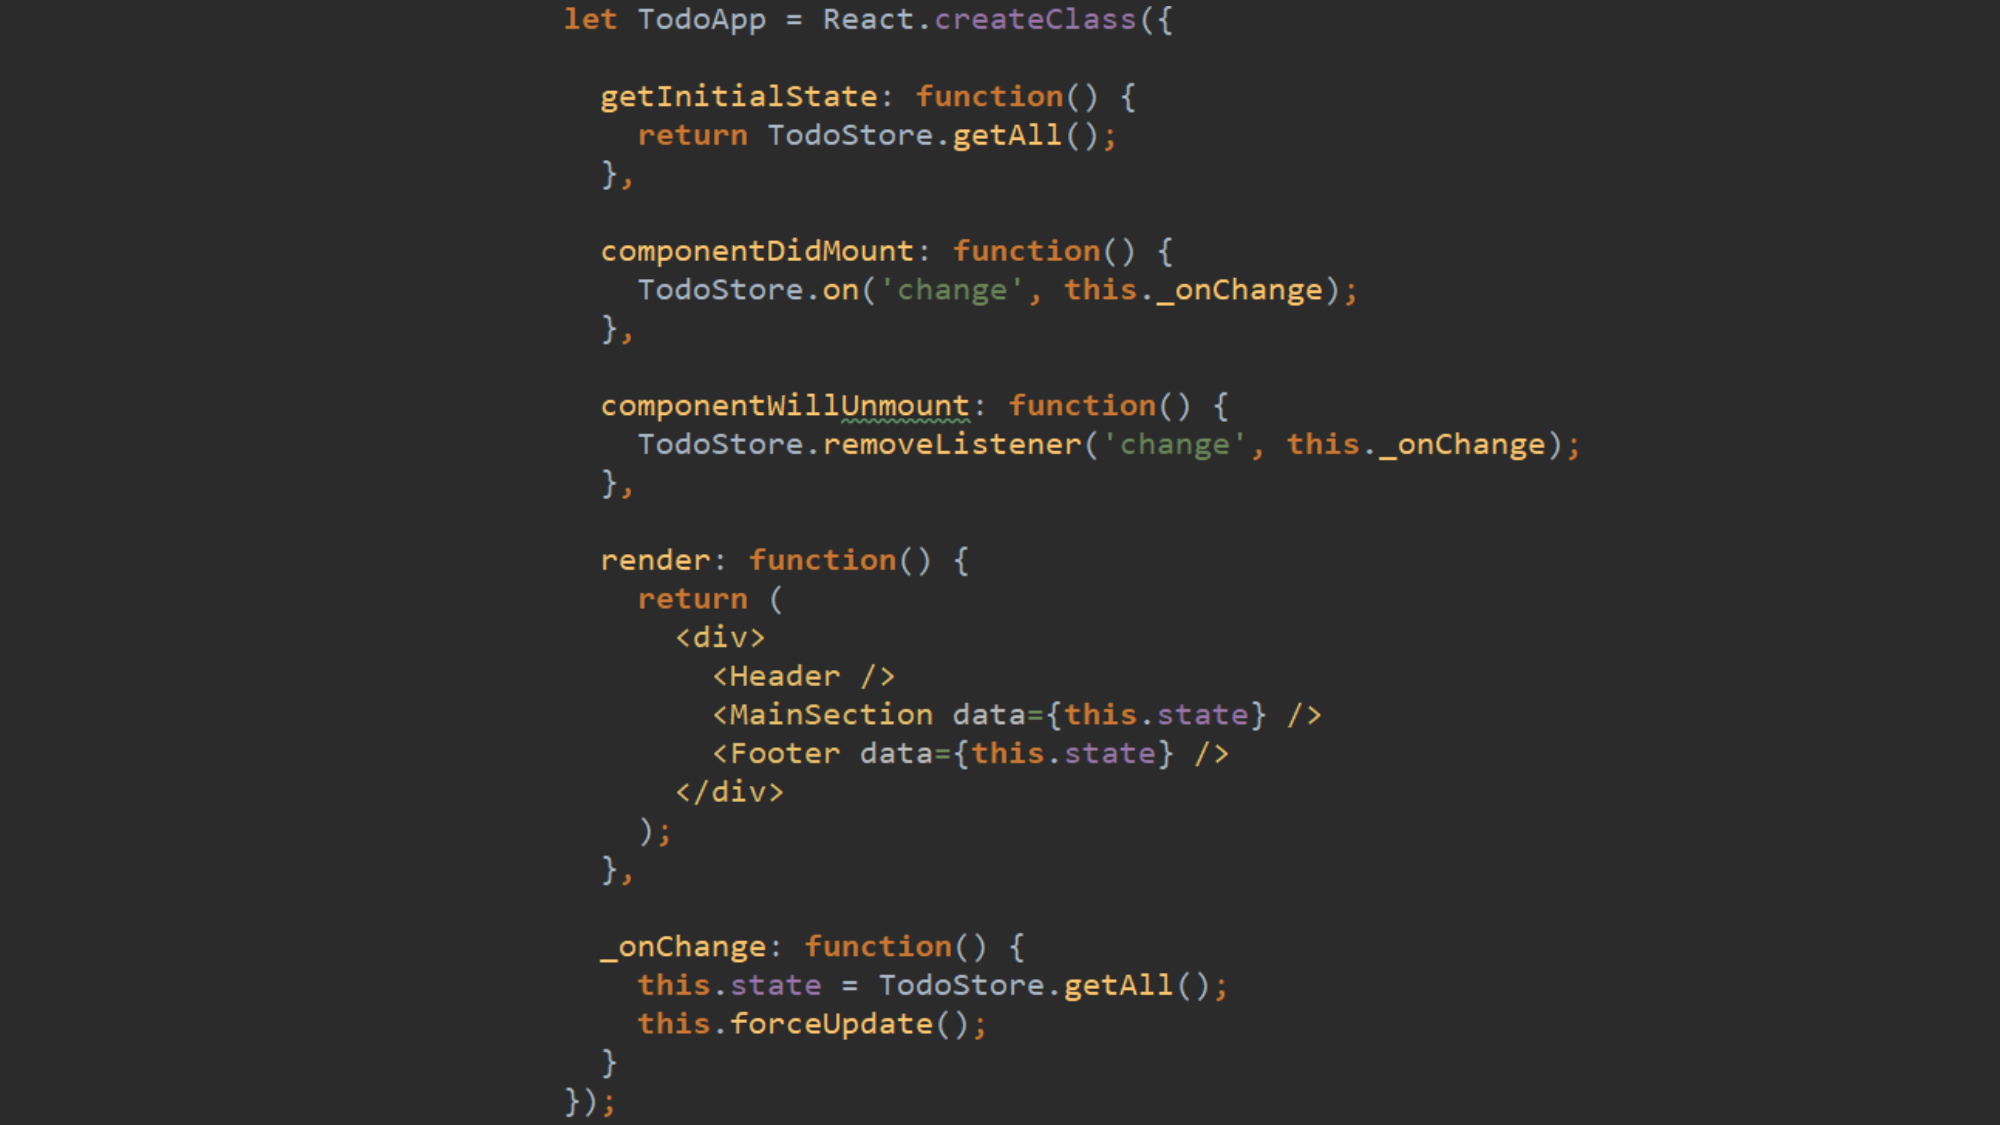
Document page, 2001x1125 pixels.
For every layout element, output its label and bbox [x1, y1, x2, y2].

picture [563, 6, 1588, 1125]
